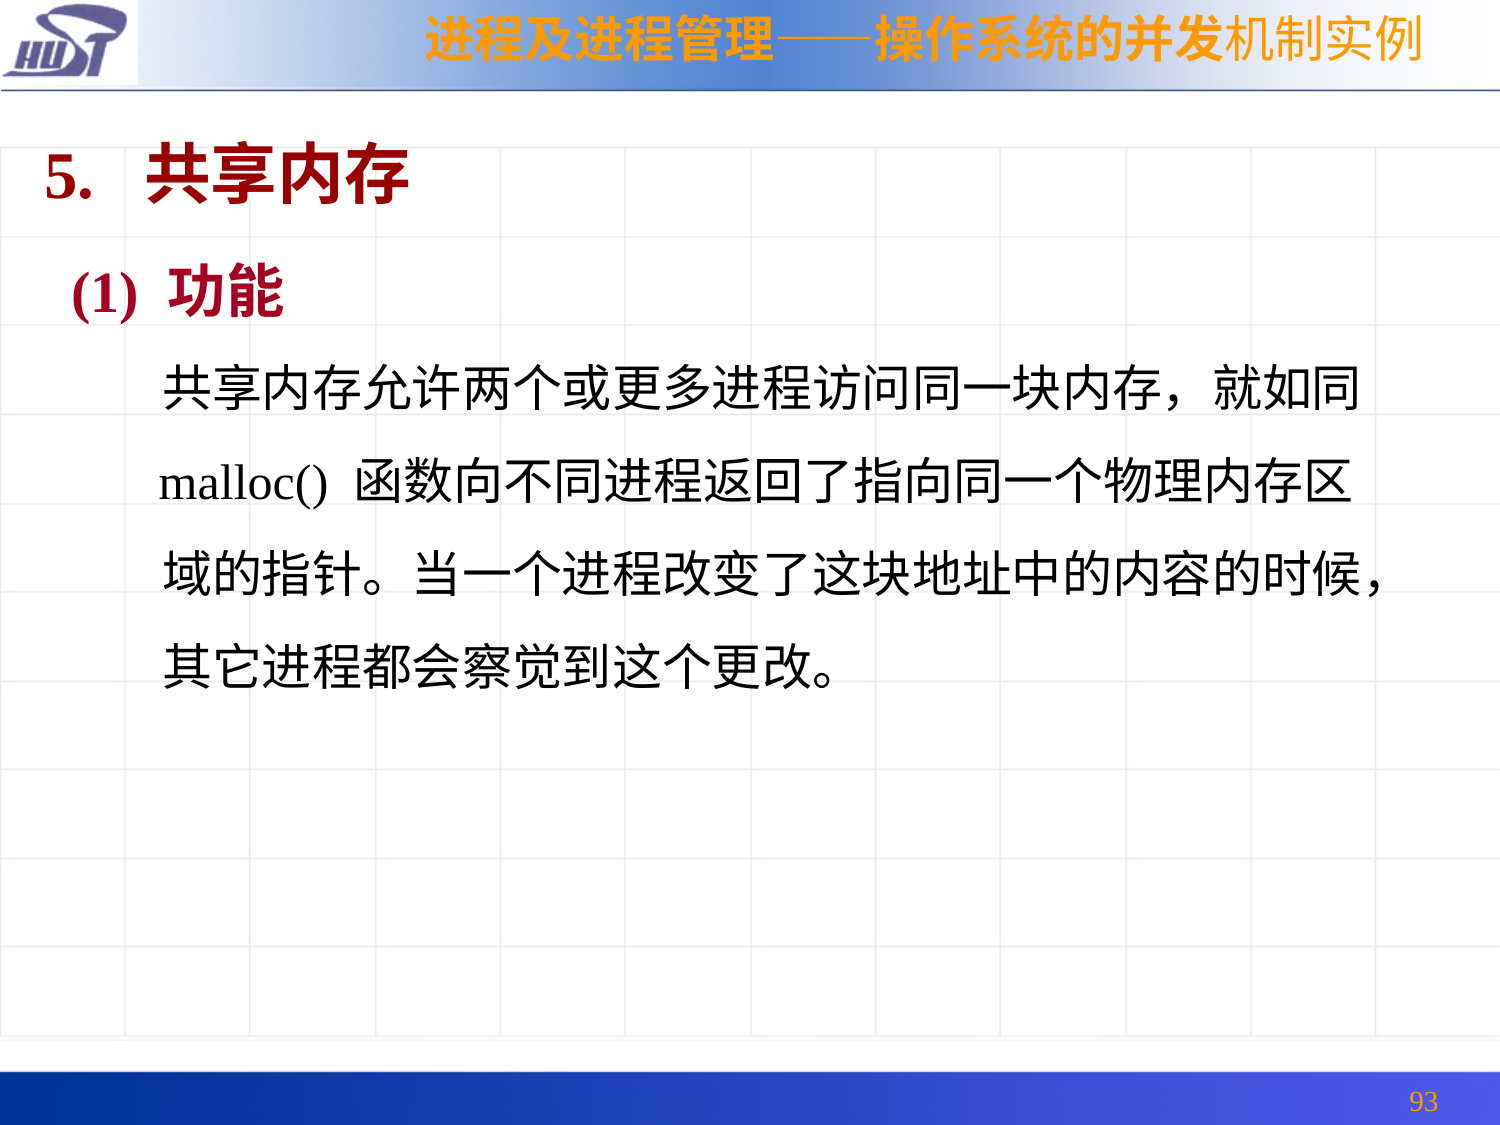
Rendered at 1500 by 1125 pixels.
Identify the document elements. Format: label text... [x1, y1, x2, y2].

text_box 5. 共享内存 [29, 100, 1395, 220]
text_box (1) 功能 共享内存允许两个或更多进程访问同一块内存，就如同 malloc() 函数向不同进程返回了指向同一个物理内存区 域的指针。当一个进程改变了这块地址中的内容的时候， 其它进程都会察觉到这个更改。 [56, 225, 1446, 703]
picture [0, 0, 1500, 1125]
text_box 进程及进程管理——操作系统的并发机制实例 [62, 6, 1440, 76]
text_box 93 [1393, 1067, 1455, 1125]
